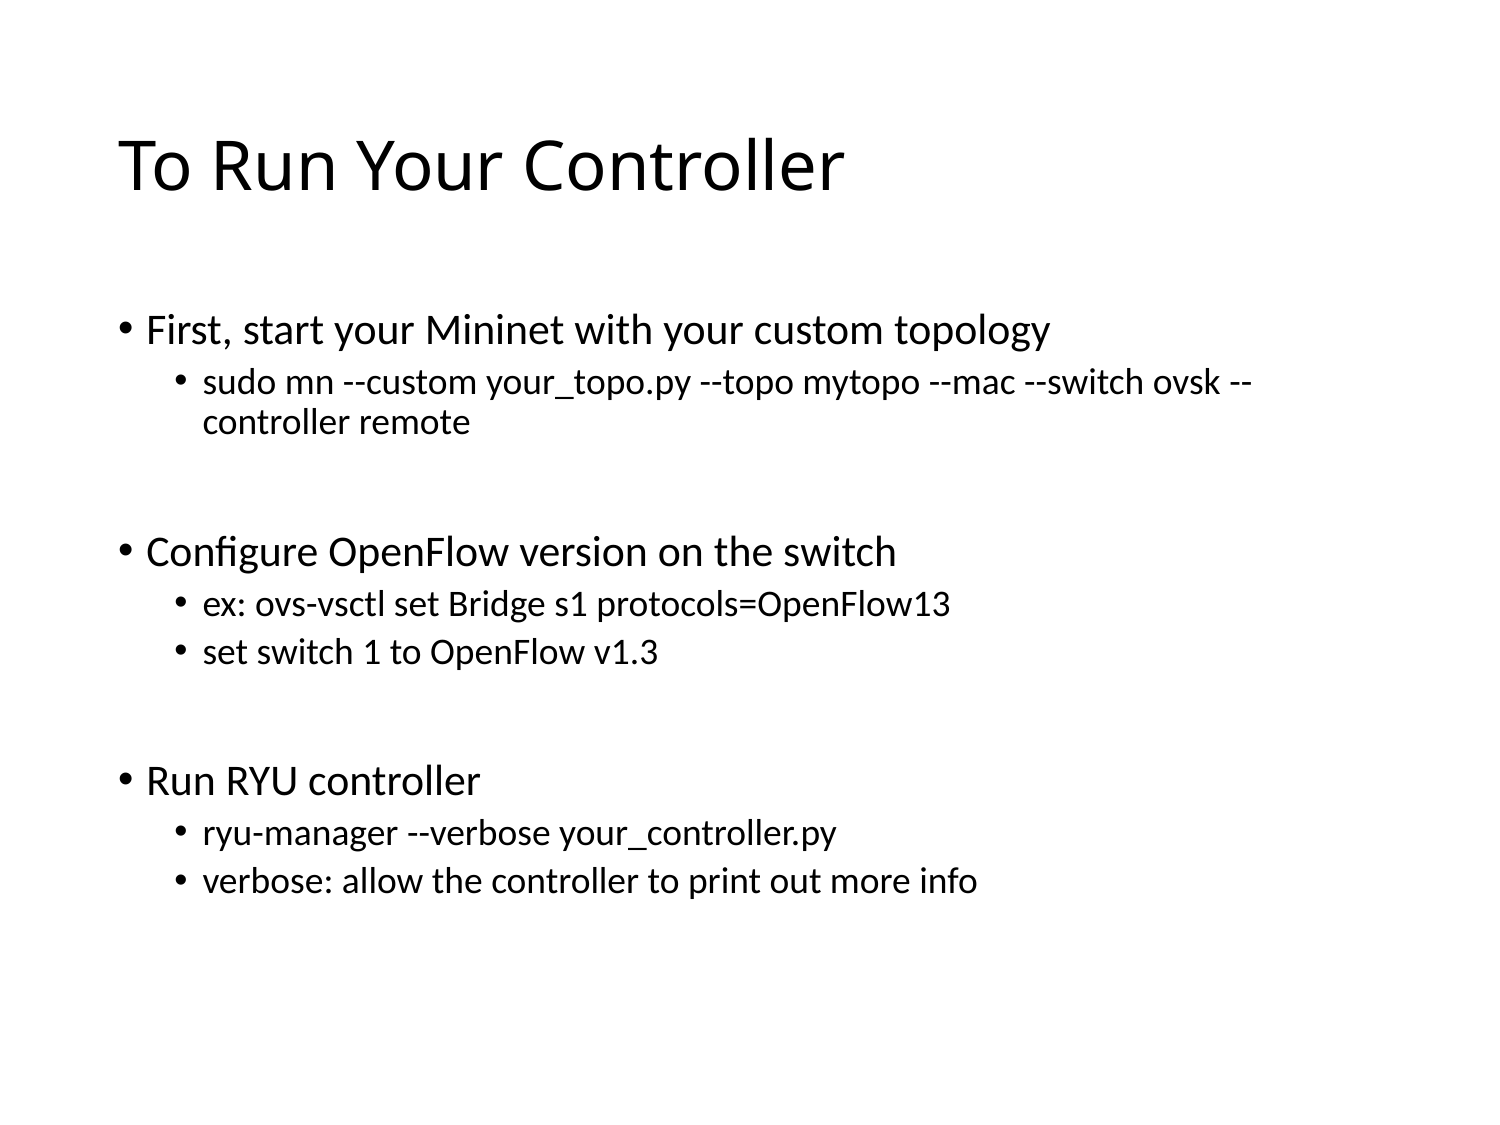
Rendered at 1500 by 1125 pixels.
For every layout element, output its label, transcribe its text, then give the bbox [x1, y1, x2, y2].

title To Run Your Controller [103, 59, 1397, 278]
list First, start your Mininet with your custom topology sudo mn --custom your_topo.py --topo mytopo --mac --switch ovsk --controller remote Configure OpenFlow version on the switch ex: ovs-vsctl set Bridge s1 protocols=OpenFlow13 set switch 1 to OpenFlow v1.3 Run RYU controller ryu-manager --verbose your_controller.py verbose: allow the controller to print out more info [103, 299, 1397, 1014]
